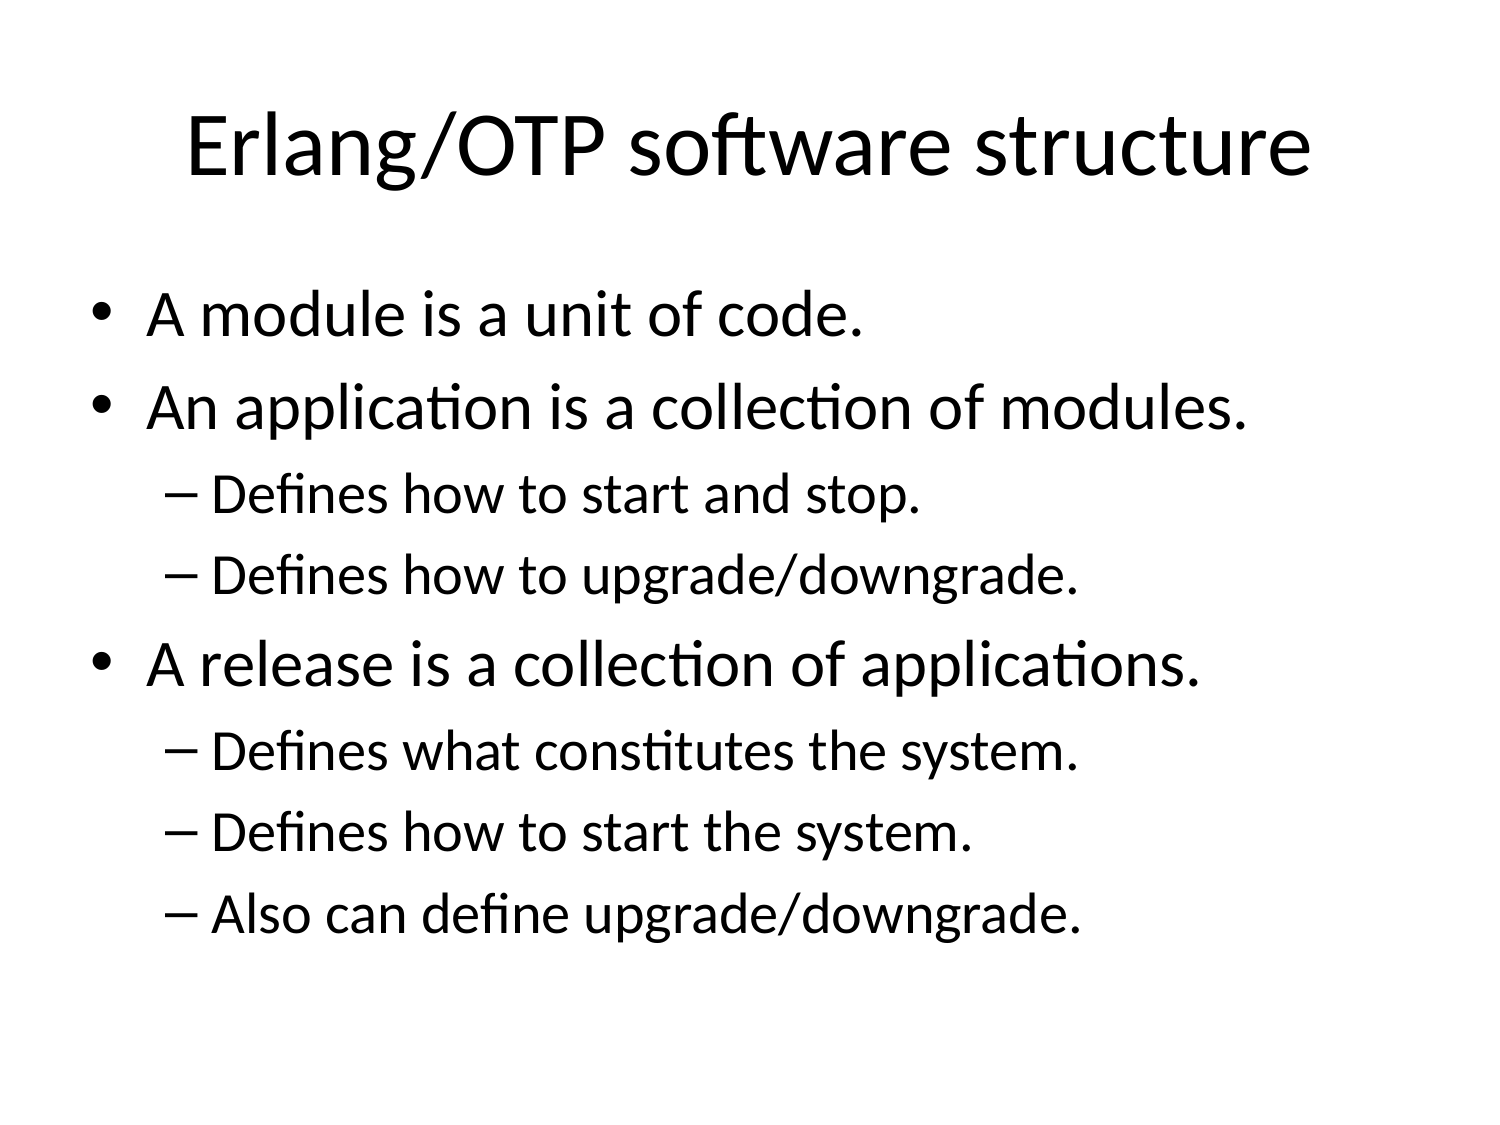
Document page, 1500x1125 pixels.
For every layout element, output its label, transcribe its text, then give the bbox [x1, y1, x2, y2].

list A module is a unit of code. An application is a collection of modules. Defines how to start and stop. Defines how to upgrade/downgrade. A release is a collection of applications. Defines what constitutes the system. Defines how to start the system. Also can define upgrade/downgrade. [75, 262, 1425, 1005]
title Erlang/OTP software structure [75, 45, 1425, 233]
